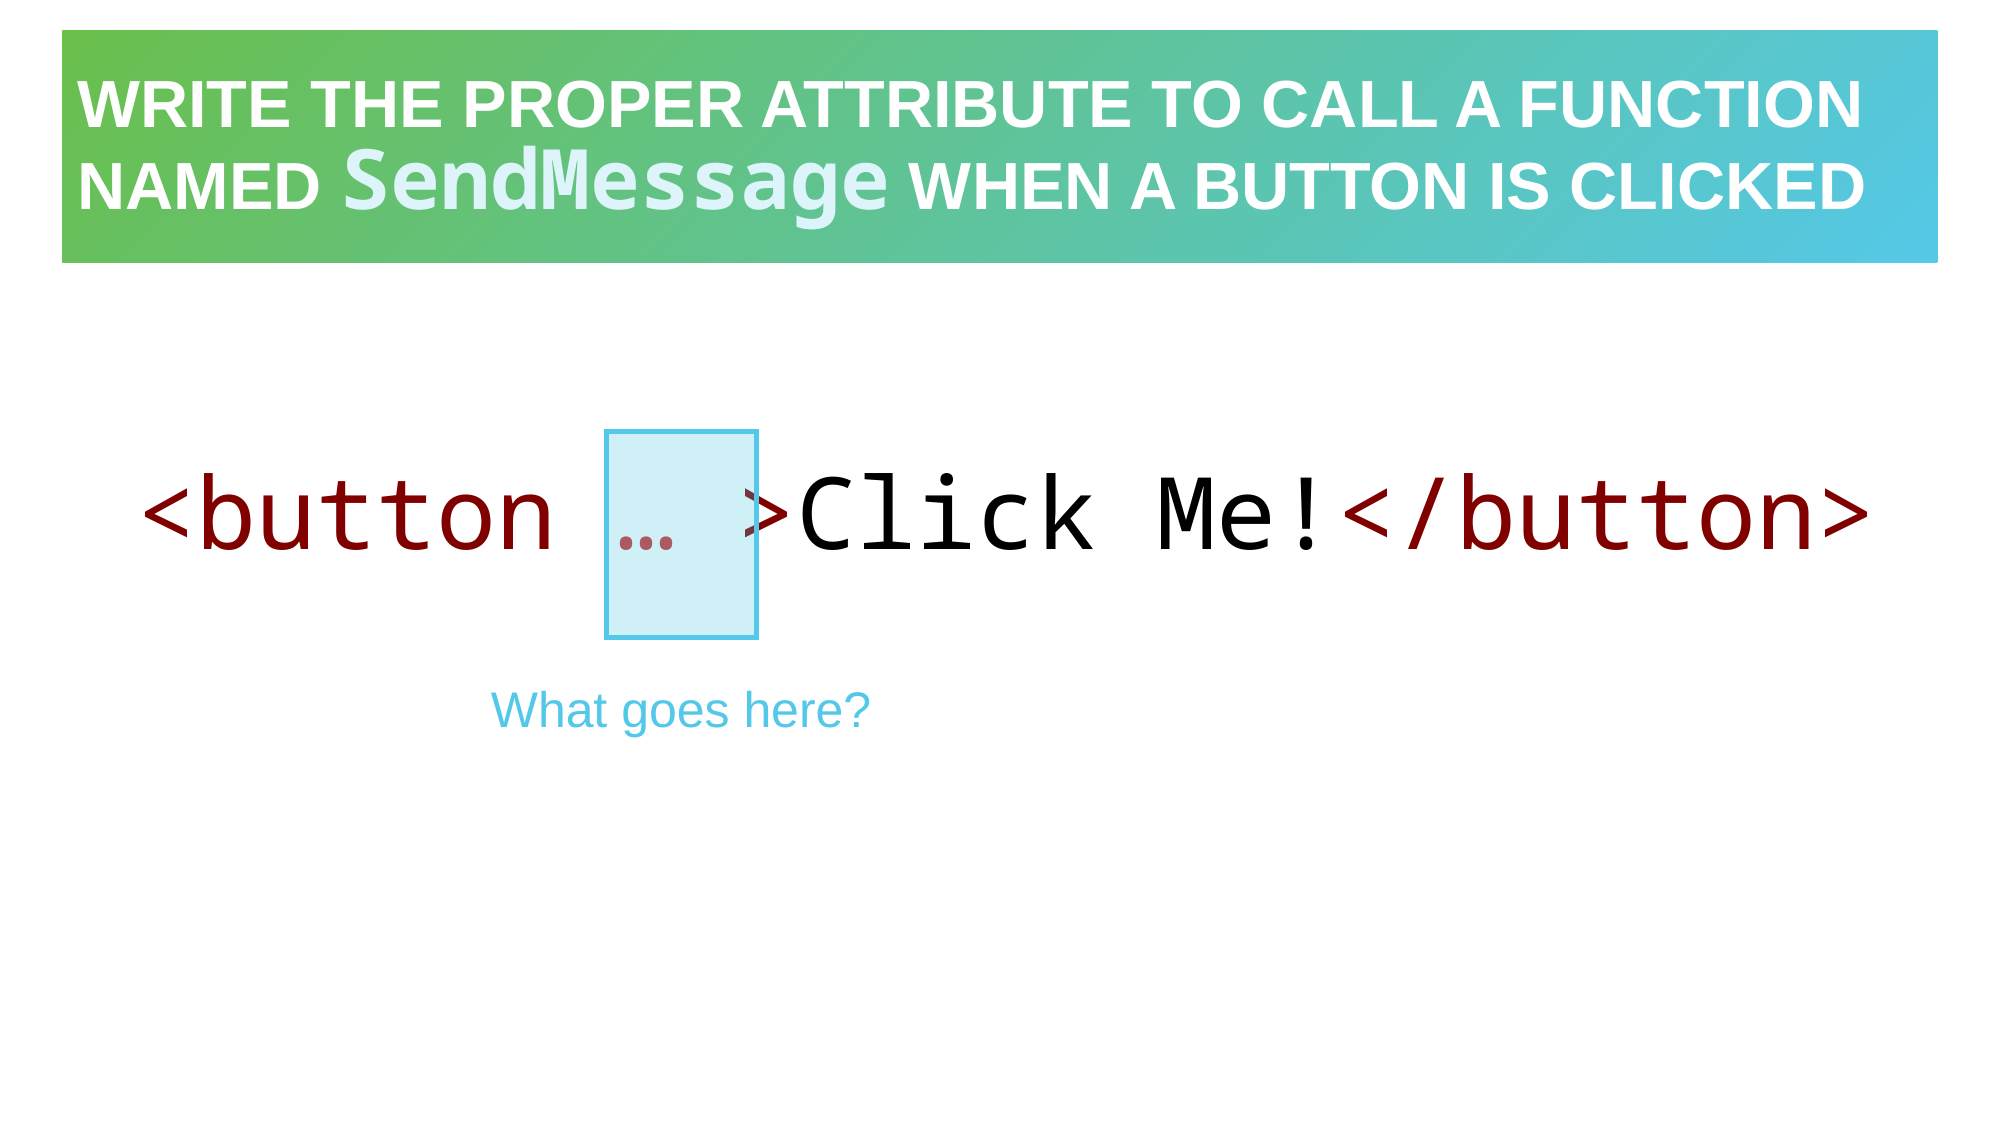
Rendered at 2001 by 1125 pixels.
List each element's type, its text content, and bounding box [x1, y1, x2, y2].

title Write the proper attribute to call a function named SendMessage when a button is clicked [62, 29, 1938, 263]
text_box What goes here? [460, 660, 902, 762]
list <button … >Click Me!</button> [757, 450, 1940, 619]
text_box [606, 431, 757, 638]
list <button … >Click Me!</button> [64, 450, 606, 619]
